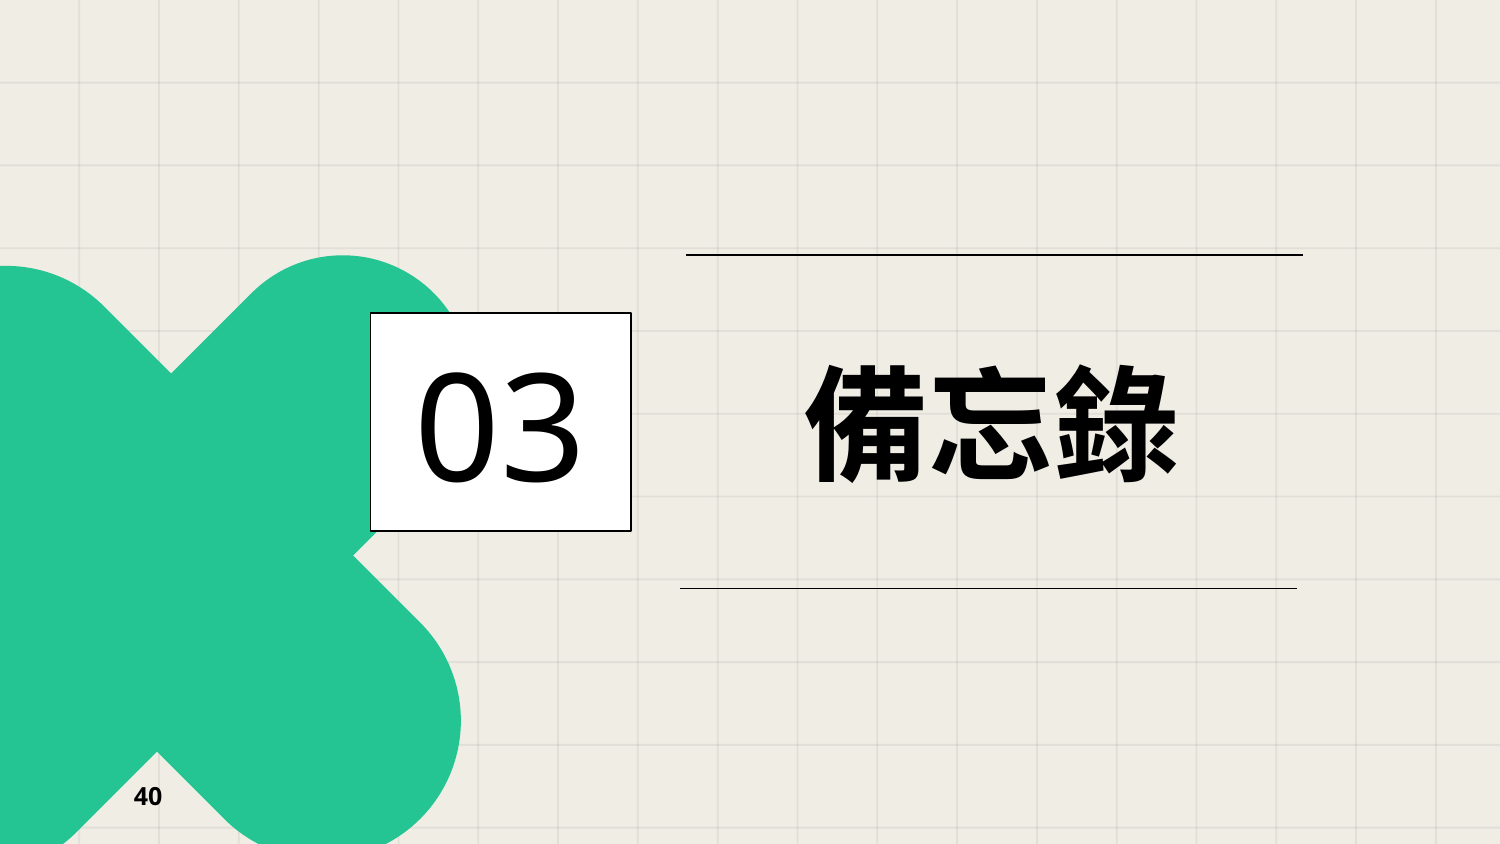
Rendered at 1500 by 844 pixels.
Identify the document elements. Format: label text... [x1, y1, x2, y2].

title 備忘錄 [679, 296, 1303, 548]
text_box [0, 212, 532, 844]
title 03 [537, 312, 632, 532]
